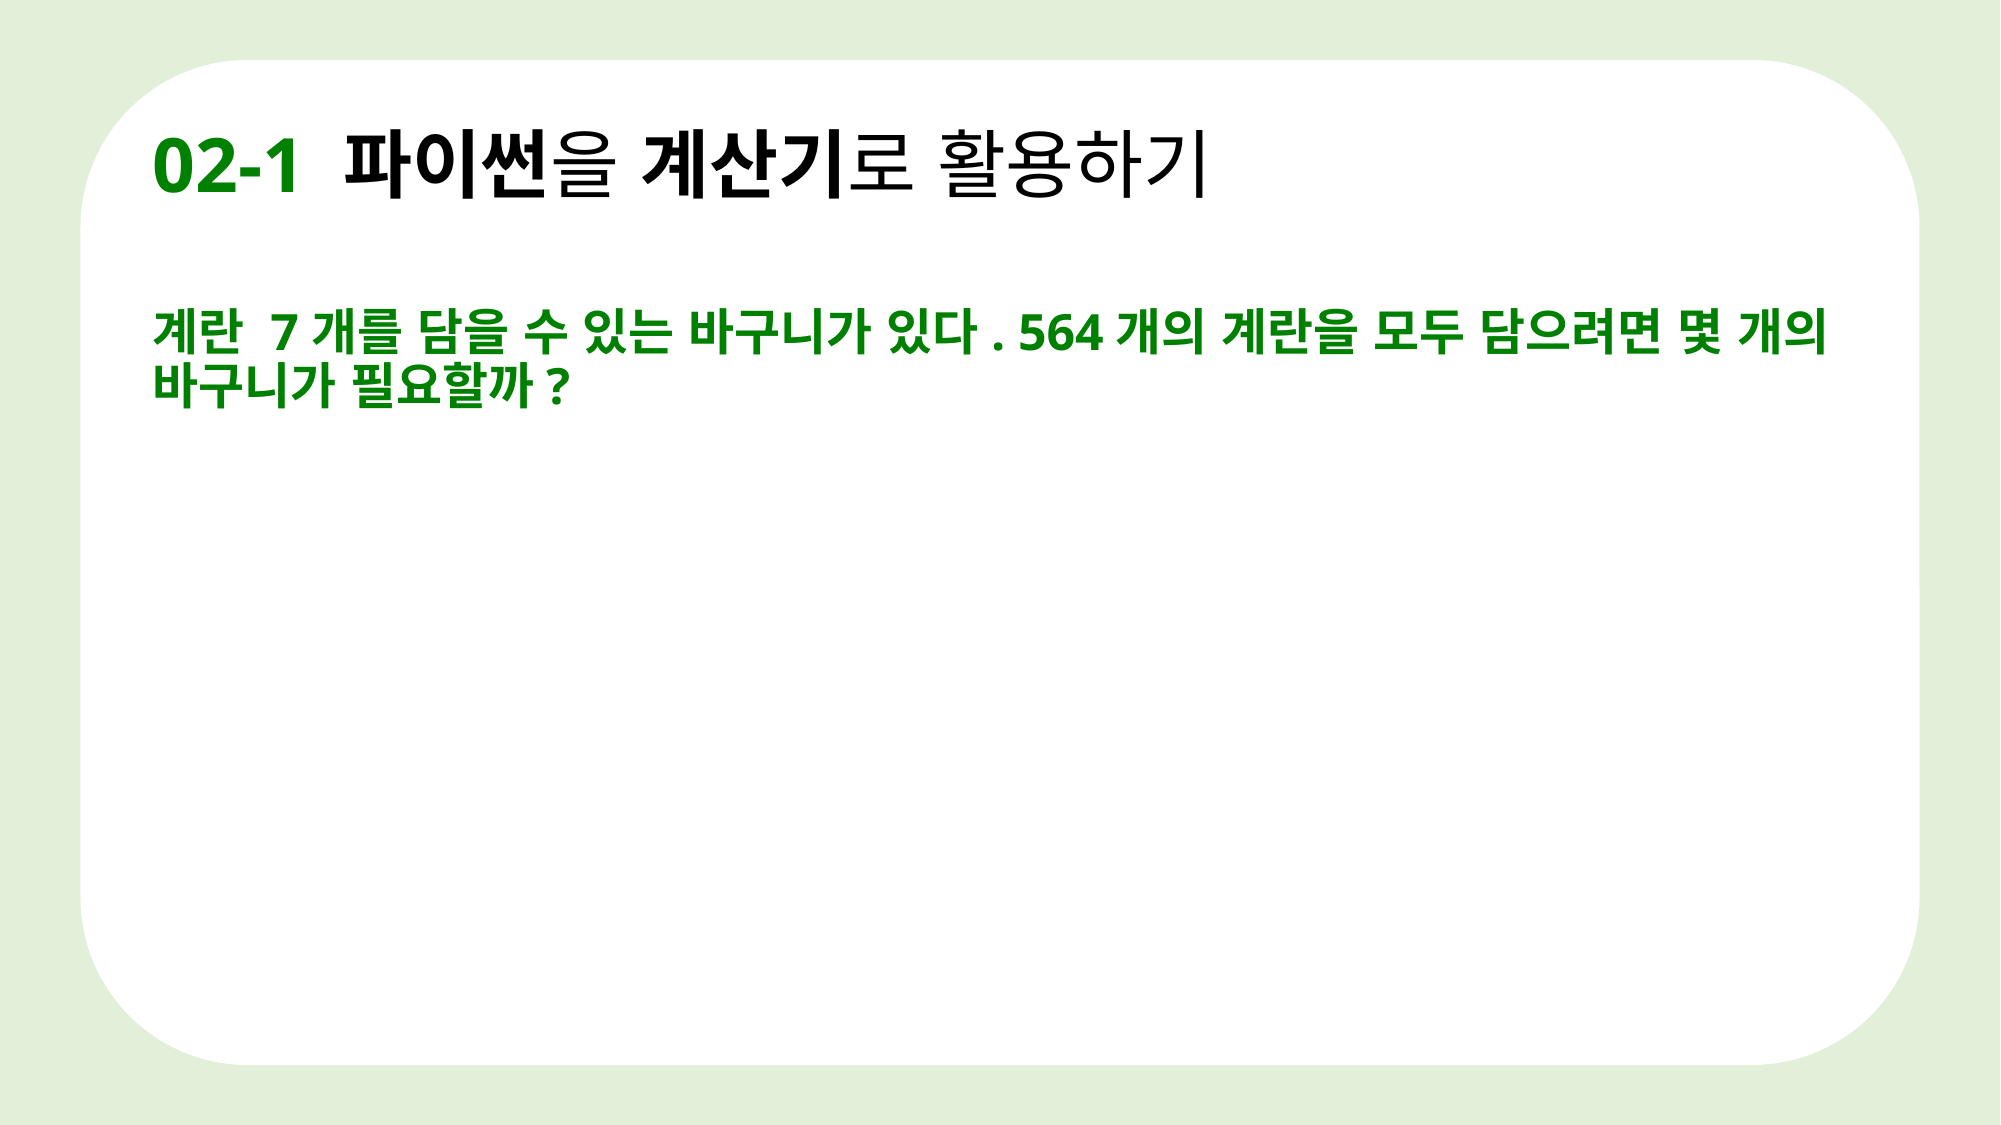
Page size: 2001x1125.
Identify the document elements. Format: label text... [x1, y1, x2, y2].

title 02-1 파이썬을 계산기로 활용하기 [137, 59, 1863, 278]
list 계란 7개를 담을 수 있는 바구니가 있다. 564개의 계란을 모두 담으려면 몇 개의 바구니가 필요할까? [137, 299, 1863, 1014]
